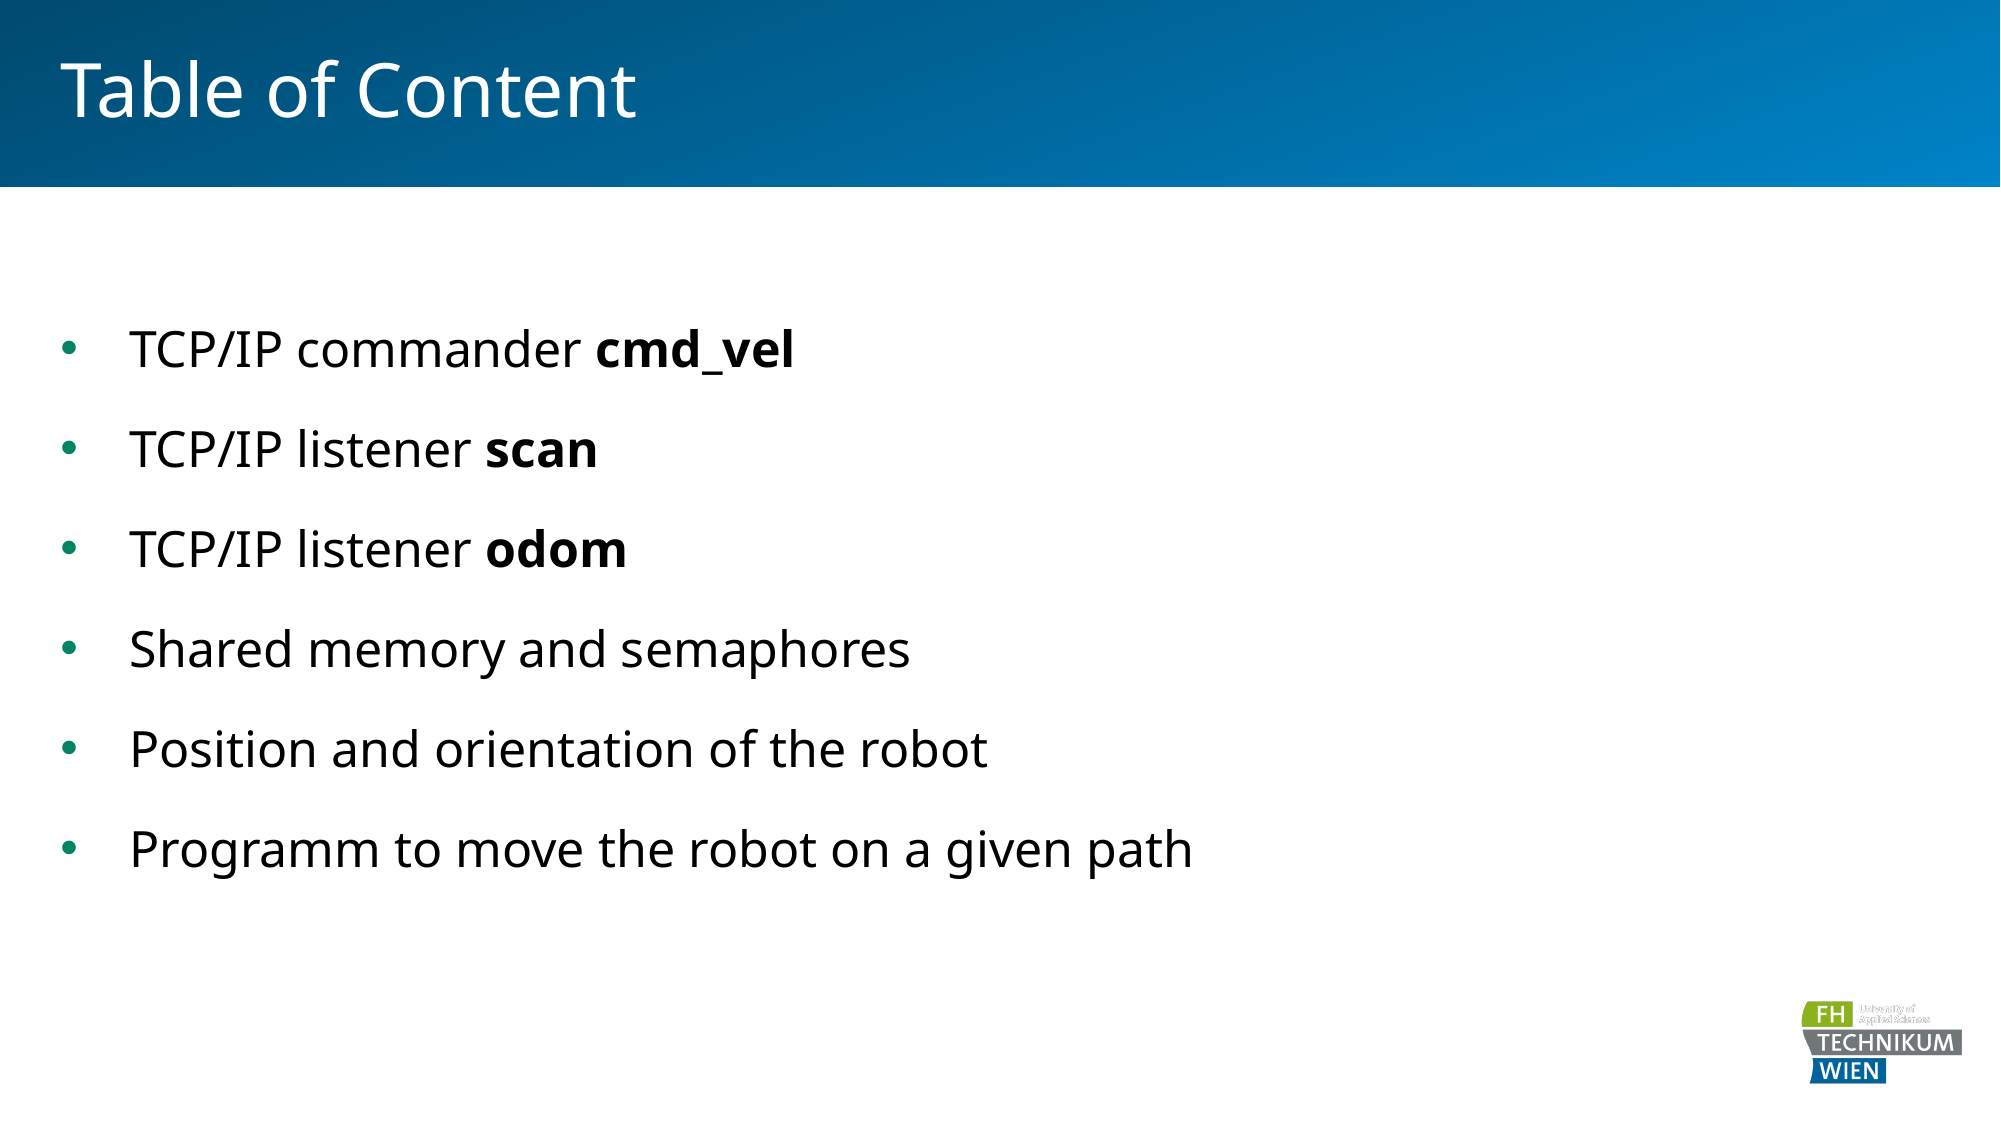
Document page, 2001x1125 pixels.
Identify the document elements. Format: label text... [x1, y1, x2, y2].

picture [1777, 976, 1987, 1109]
list TCP/IP commander cmd_vel TCP/IP listener scan TCP/IP listener odom Shared memory and semaphores Position and orientation of the robot Programm to move the robot on a given path [45, 220, 1924, 1050]
list Table of Content [45, 25, 1924, 161]
